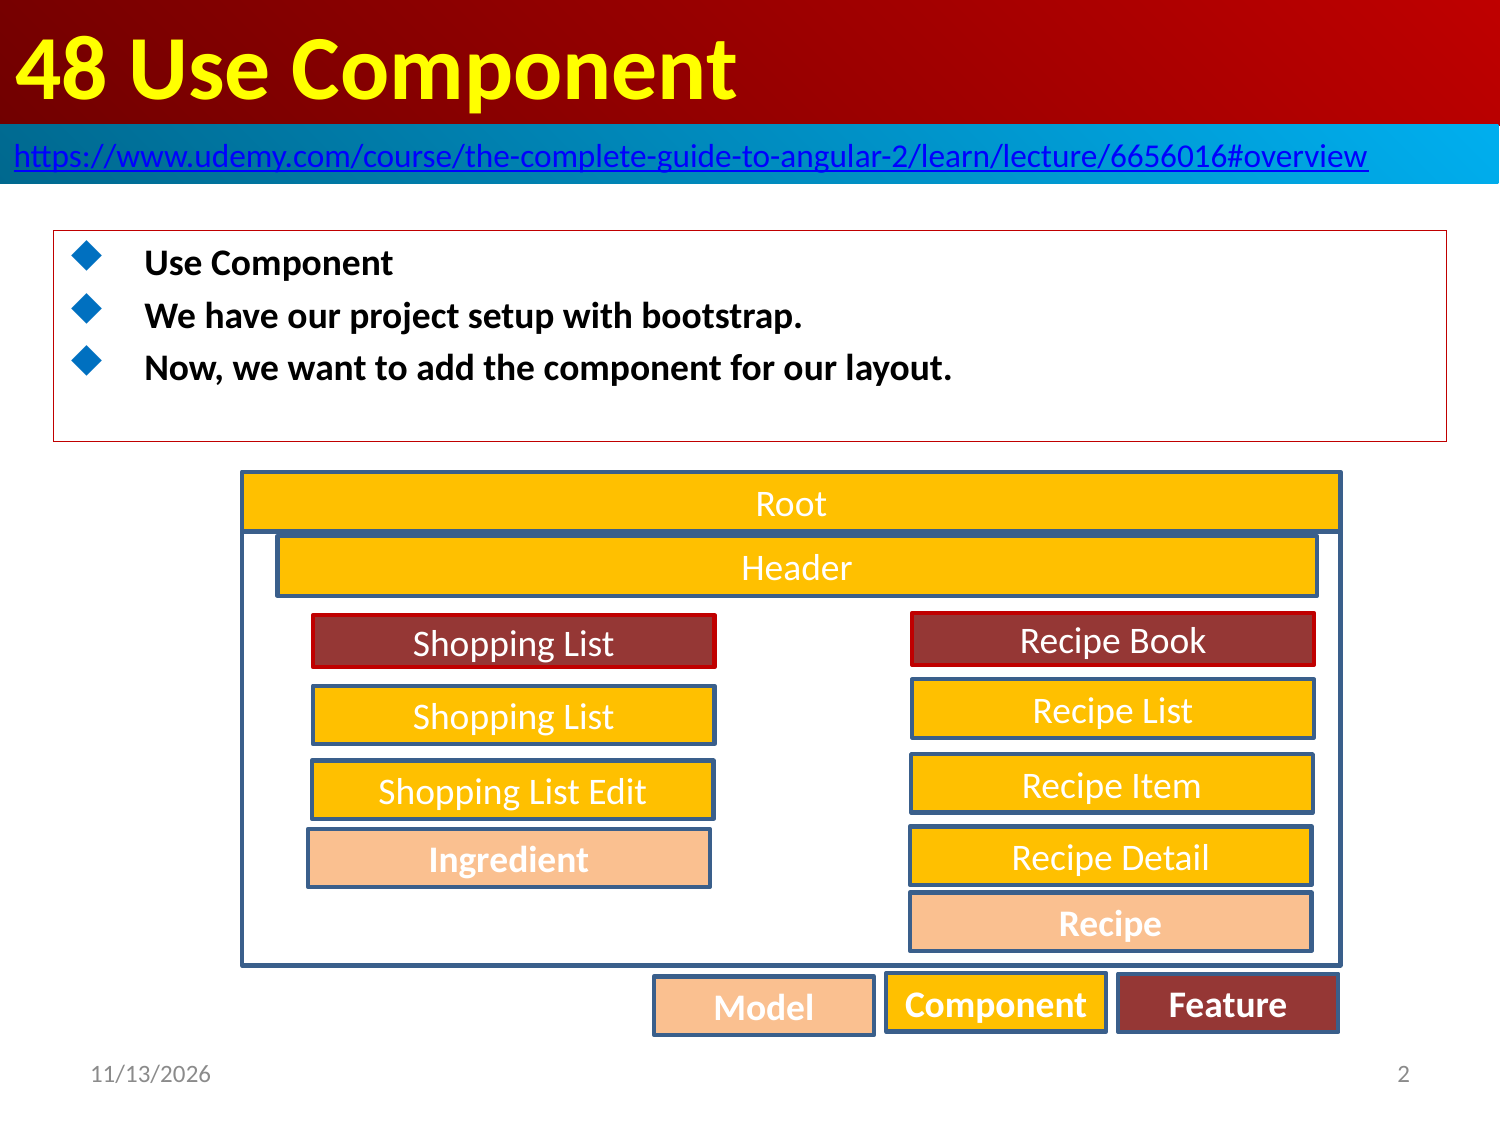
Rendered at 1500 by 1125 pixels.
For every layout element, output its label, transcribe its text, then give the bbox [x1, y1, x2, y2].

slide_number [75, 1042, 425, 1103]
subtitle Use Component We have our project setup with bootstrap. Now, we want to add the component for our layout. [53, 230, 1447, 442]
text_box Root [240, 470, 1343, 529]
slide_number 2 [1074, 1042, 1425, 1103]
text_box Shopping List [311, 684, 717, 746]
text_box [240, 529, 1343, 968]
text_box Recipe Item [909, 752, 1315, 815]
text_box Recipe Detail [908, 824, 1314, 887]
title 48 Use Component [0, 0, 1500, 126]
text_box Model [652, 974, 876, 1037]
text_box Shopping List Edit [310, 758, 716, 821]
text_box Recipe [908, 890, 1314, 953]
text_box https://www.udemy.com/course/the-complete-guide-to-angular-2/learn/lecture/6656016#overview [0, 124, 1499, 184]
text_box Header [275, 534, 1319, 598]
text_box Recipe List [910, 677, 1316, 740]
text_box Component [884, 971, 1108, 1034]
text_box Ingredient [306, 827, 712, 889]
text_box Feature [1116, 972, 1340, 1034]
